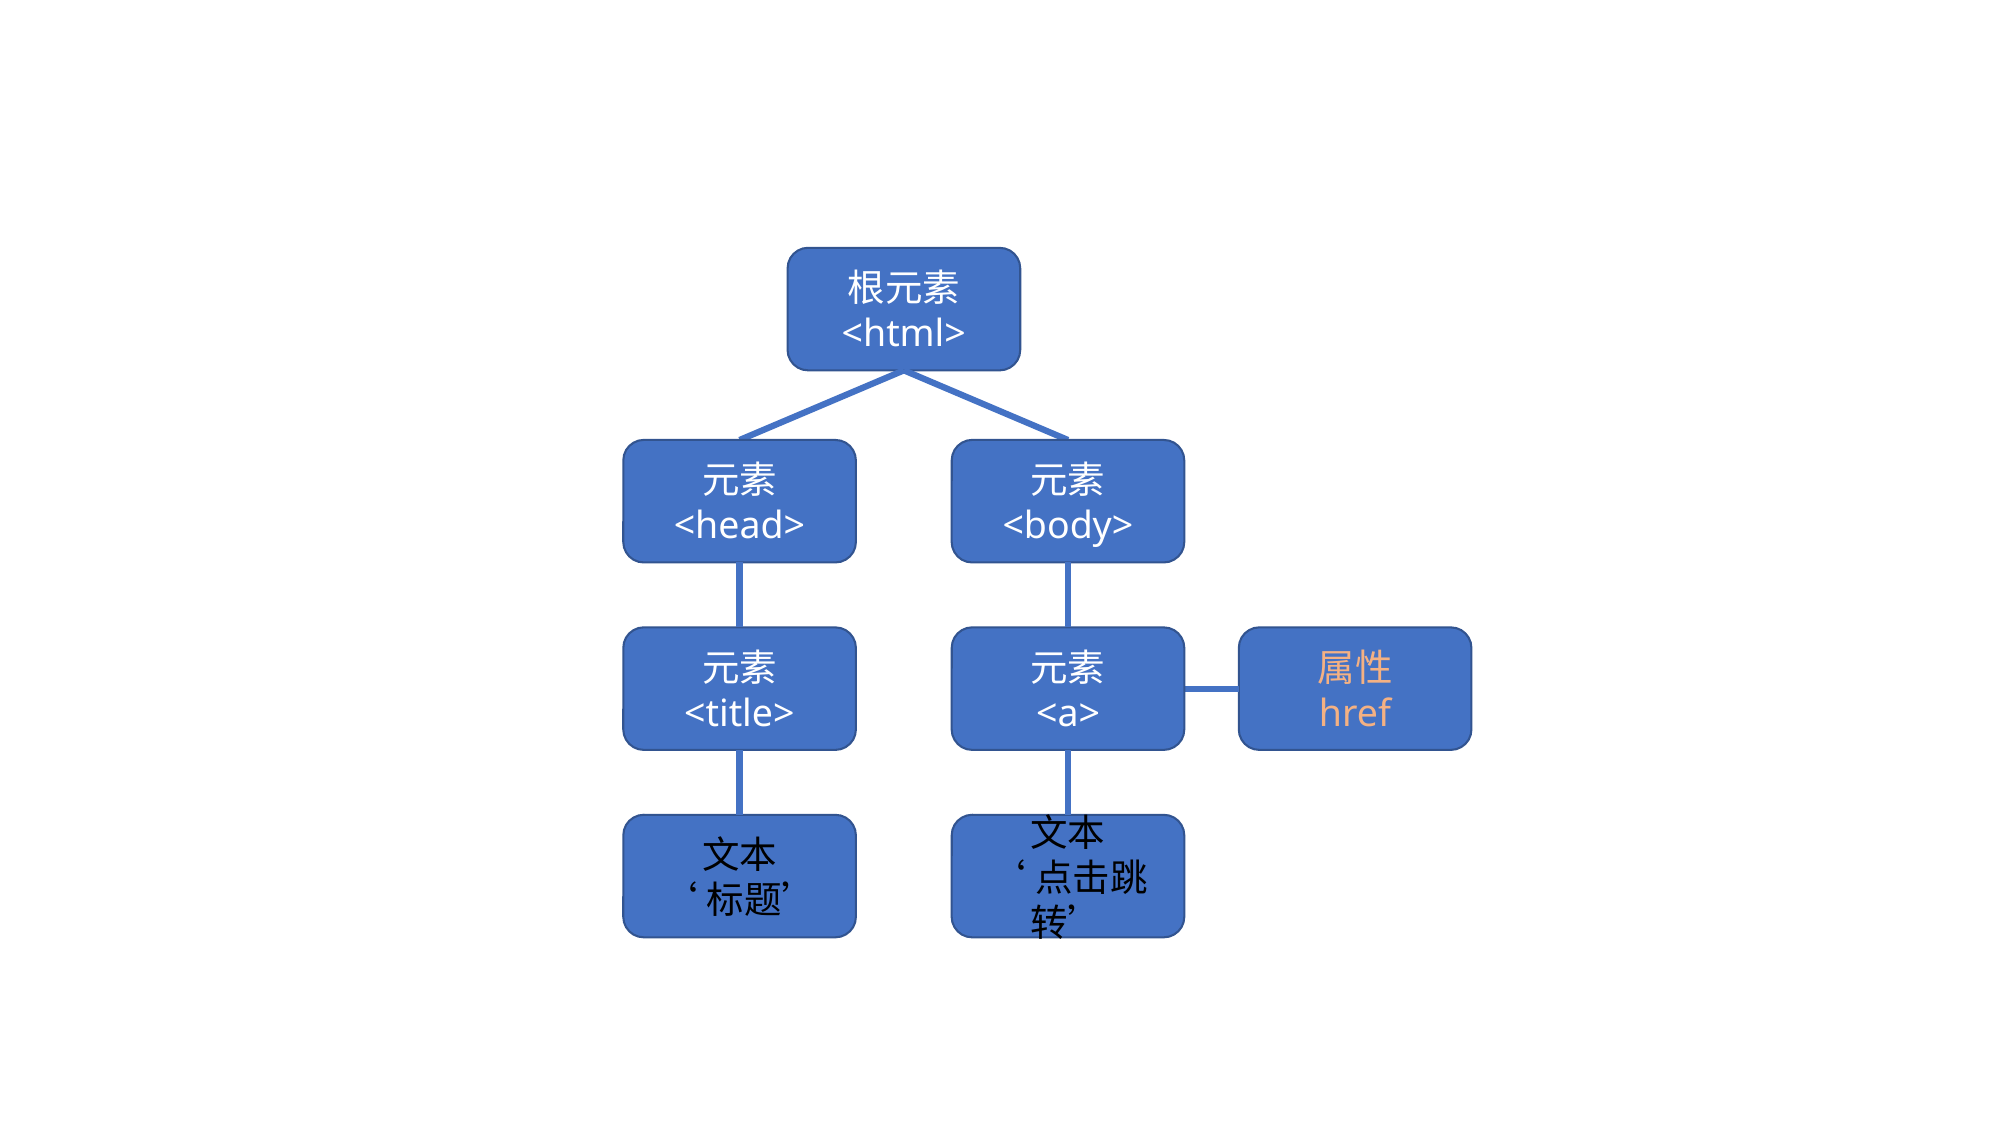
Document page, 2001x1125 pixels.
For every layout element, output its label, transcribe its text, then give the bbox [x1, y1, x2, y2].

text_box 属性 href [1237, 626, 1473, 751]
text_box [623, 439, 856, 938]
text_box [739, 370, 904, 440]
text_box 根元素 <html> [786, 246, 1022, 370]
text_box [904, 370, 1068, 440]
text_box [951, 439, 1185, 938]
